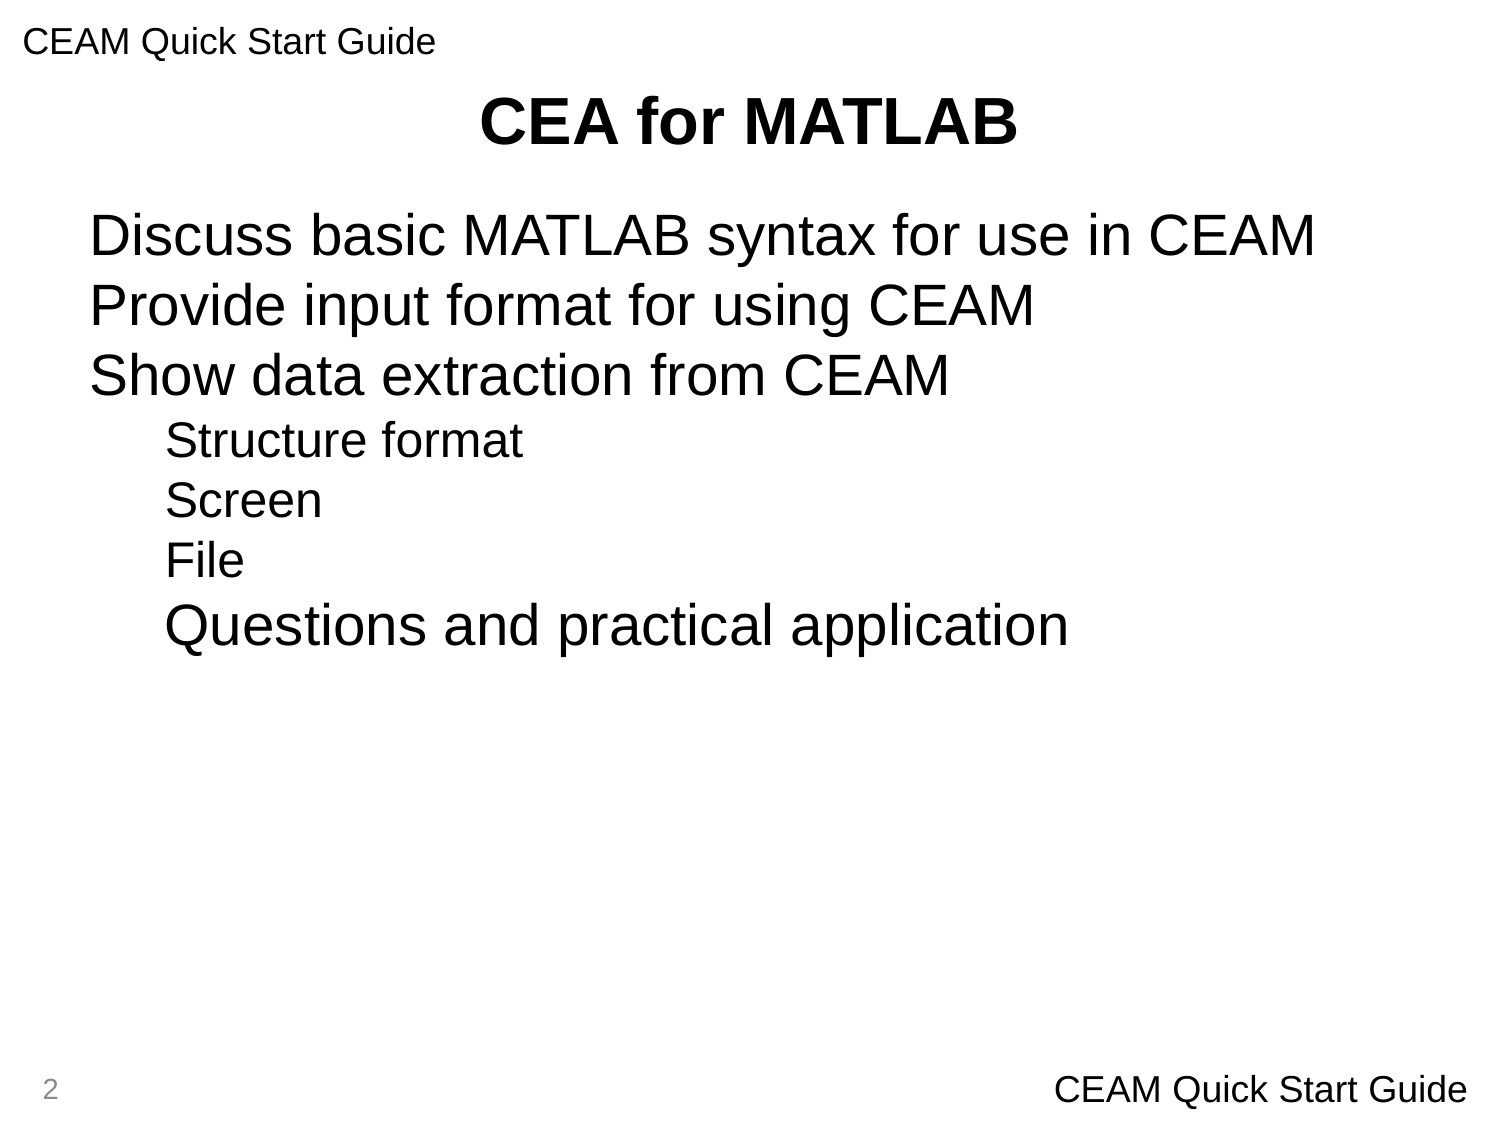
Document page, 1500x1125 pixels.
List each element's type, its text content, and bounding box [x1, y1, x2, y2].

title CEA for MATLAB [75, 70, 1425, 189]
slide_number 2 [5, 1058, 96, 1118]
list Discuss basic MATLAB syntax for use in CEAM Provide input format for using CEAM Show data extraction from CEAM Structure format Screen File Questions and practical application [75, 189, 1453, 933]
